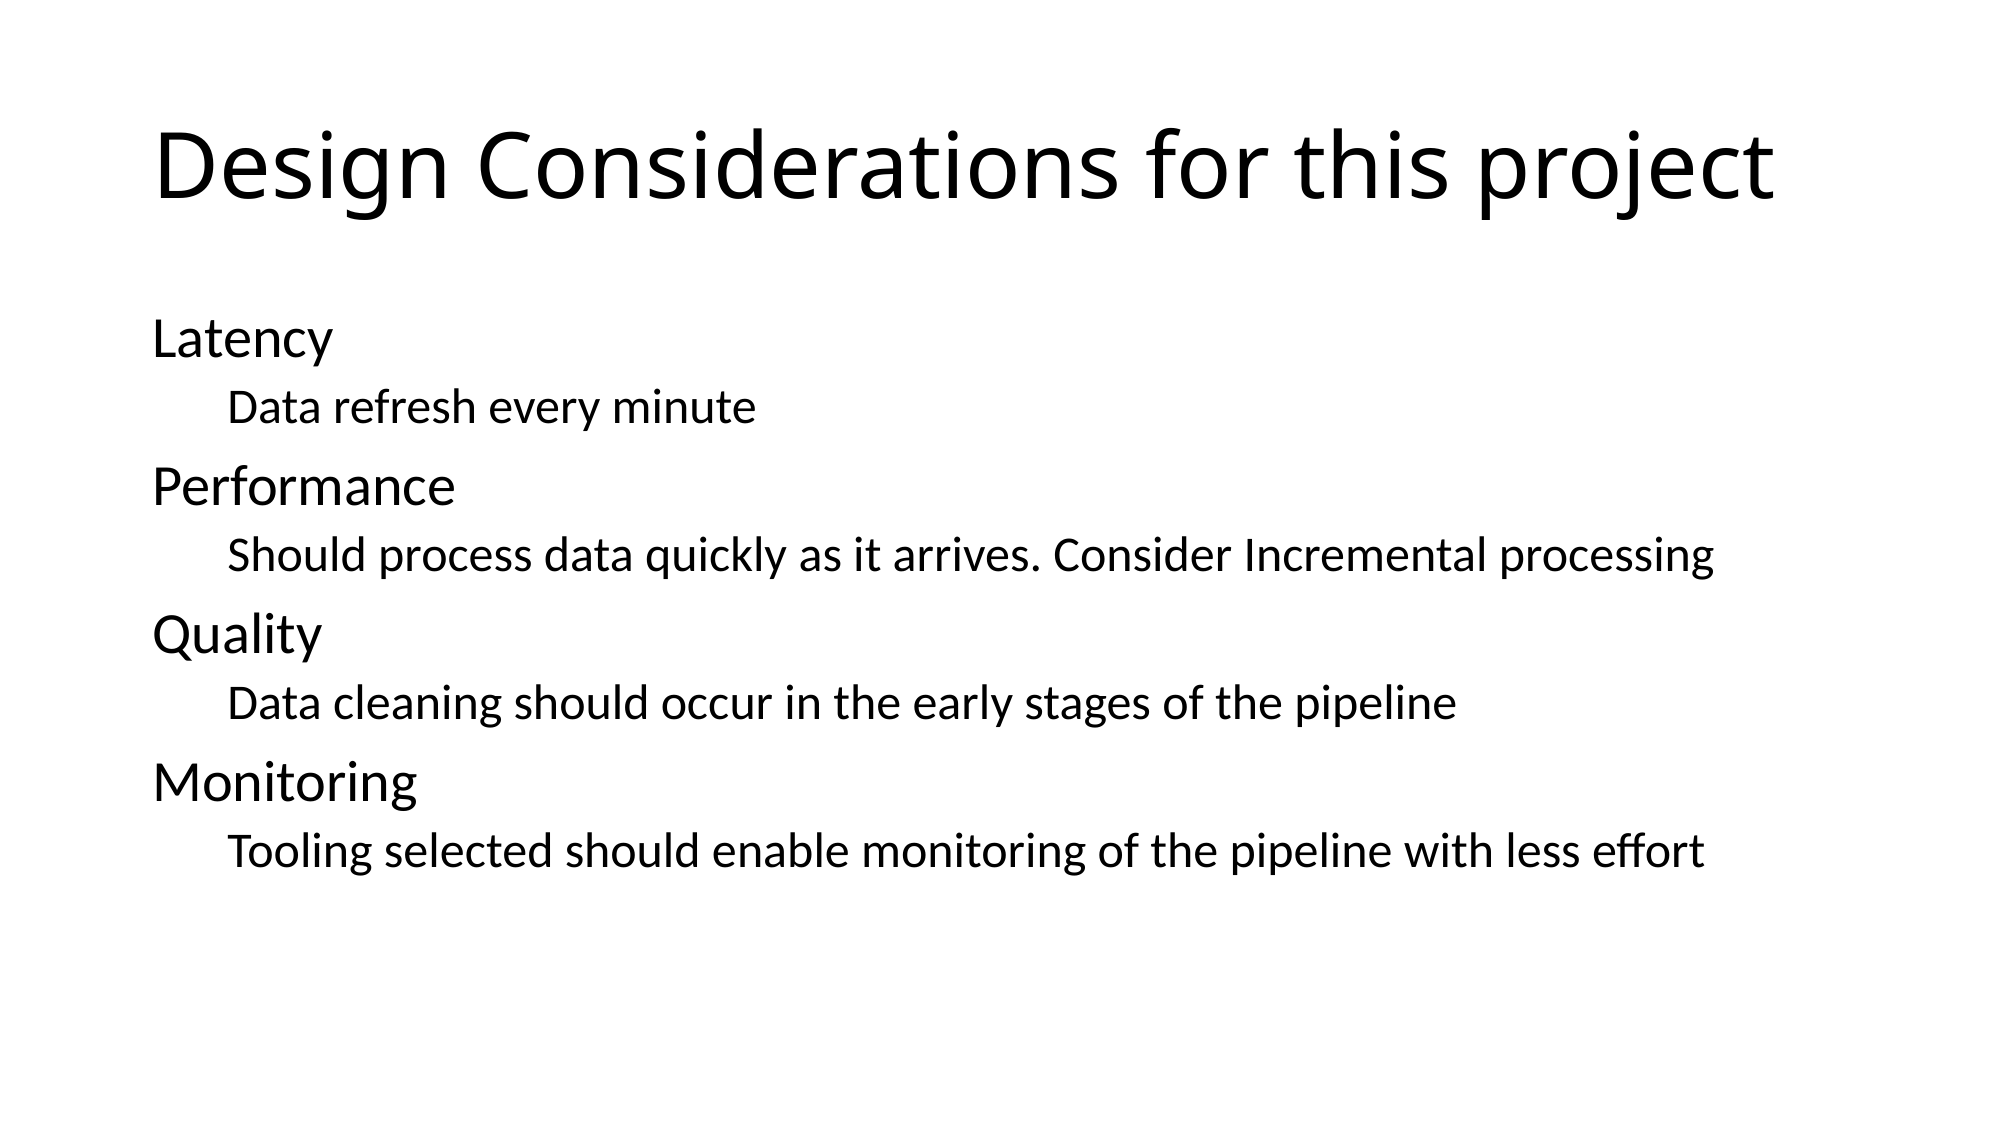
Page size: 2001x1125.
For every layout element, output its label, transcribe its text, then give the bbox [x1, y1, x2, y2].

list Latency Data refresh every minute Performance Should process data quickly as it arrives. Consider Incremental processing Quality Data cleaning should occur in the early stages of the pipeline Monitoring Tooling selected should enable monitoring of the pipeline with less effort [137, 299, 1863, 1014]
title Design Considerations for this project [137, 59, 1863, 278]
